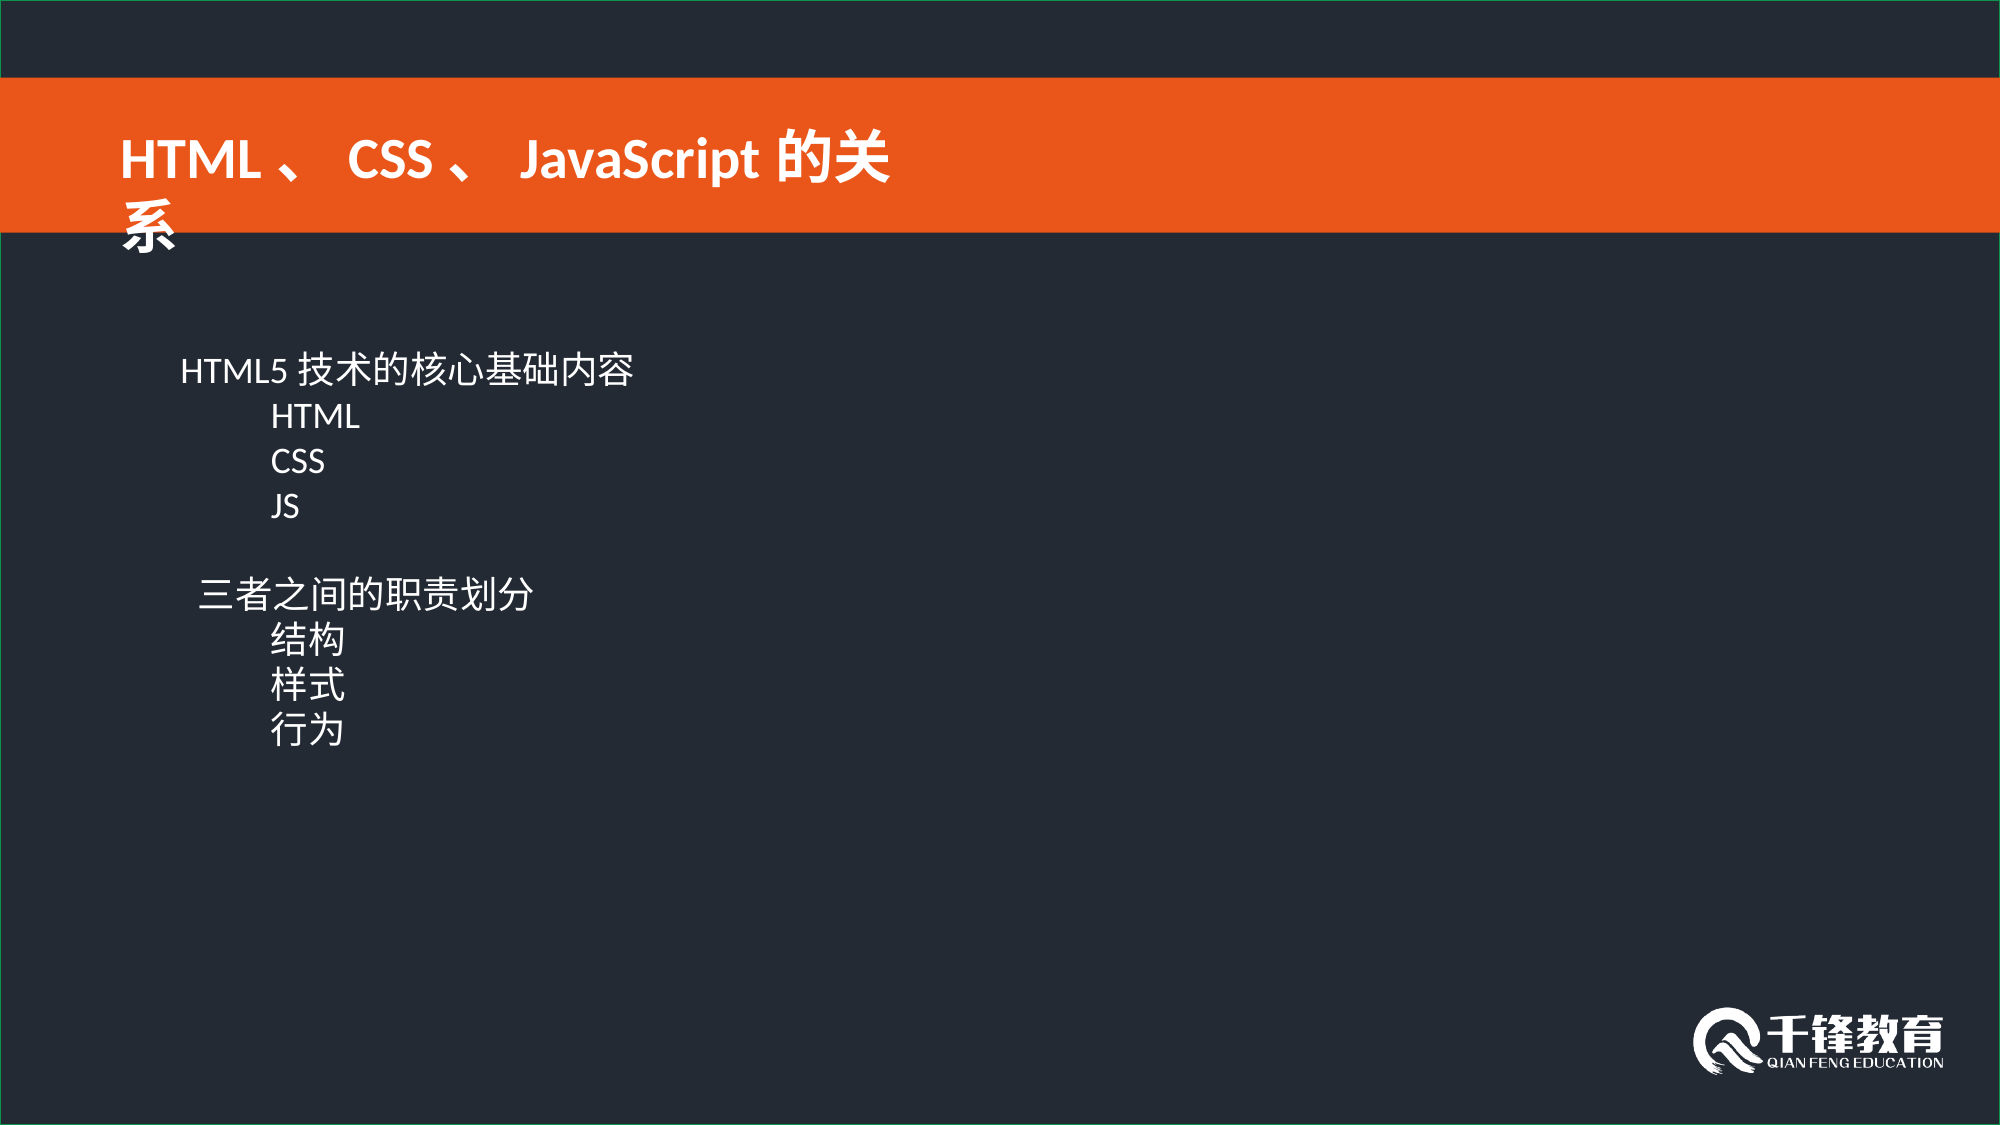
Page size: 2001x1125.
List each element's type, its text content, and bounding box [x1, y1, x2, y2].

text_box [0, 1, 2000, 77]
text_box HTML、CSS、JavaScript的关系 [106, 112, 954, 268]
text_box HTML5技术的核心基础内容 HTML CSS JS 三者之间的职责划分 结构 样式 行为 [106, 338, 1829, 894]
picture [1691, 1002, 1948, 1080]
text_box [0, 77, 2000, 234]
text_box [0, 234, 2000, 1125]
